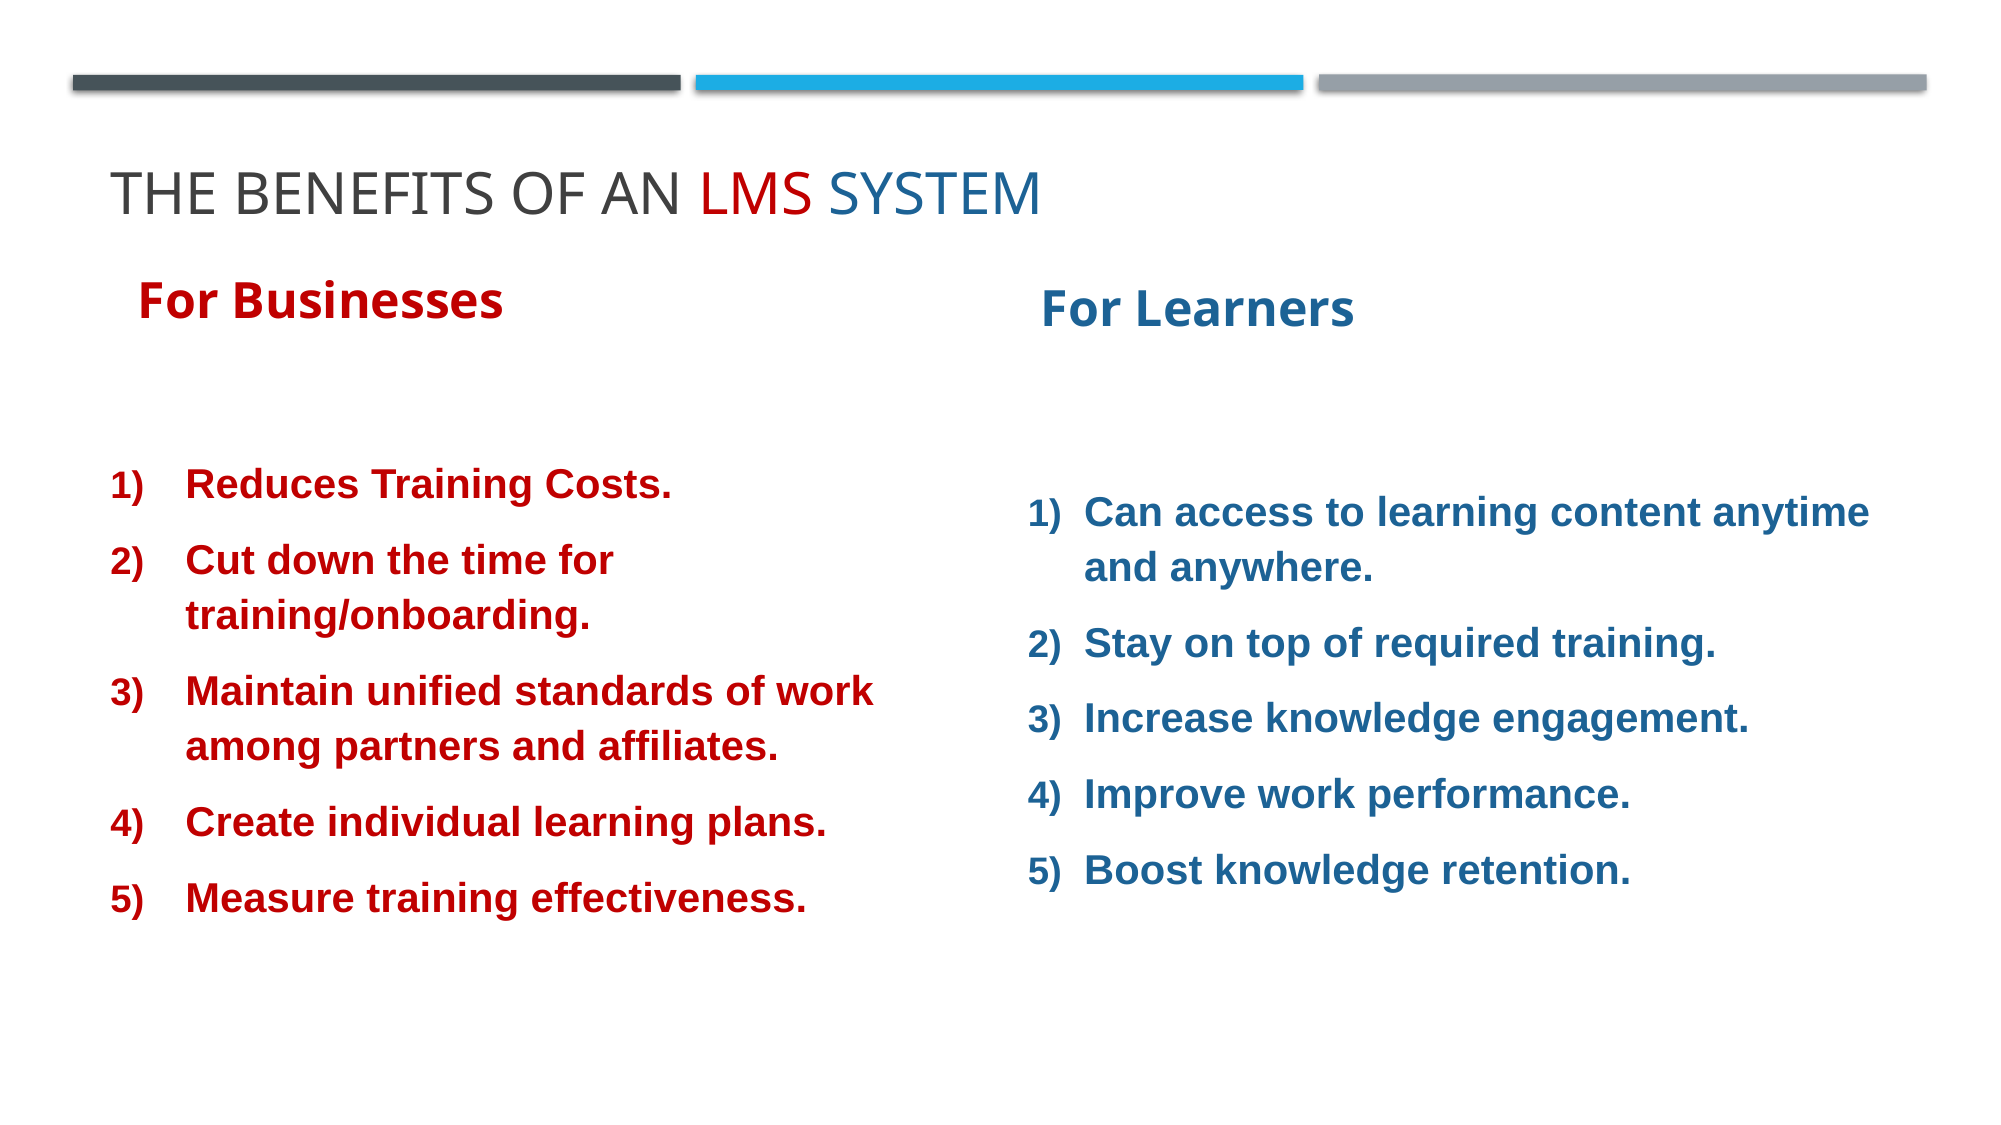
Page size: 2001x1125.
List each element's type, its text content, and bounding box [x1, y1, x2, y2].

list Reduces Training Costs. Cut down the time for training/onboarding. Maintain unified standards of work among partners and affiliates. Create individual learning plans. Measure training effectiveness. [95, 380, 987, 1125]
text_box Can access to learning content anytime and anywhere. Stay on top of required training. Increase knowledge engagement. Improve work performance. Boost knowledge retention. [1012, 380, 1905, 1125]
title The Benefits of an LMS system [95, 115, 1905, 234]
text_box For Learners [1025, 269, 1515, 344]
text_box For Businesses [122, 260, 612, 336]
